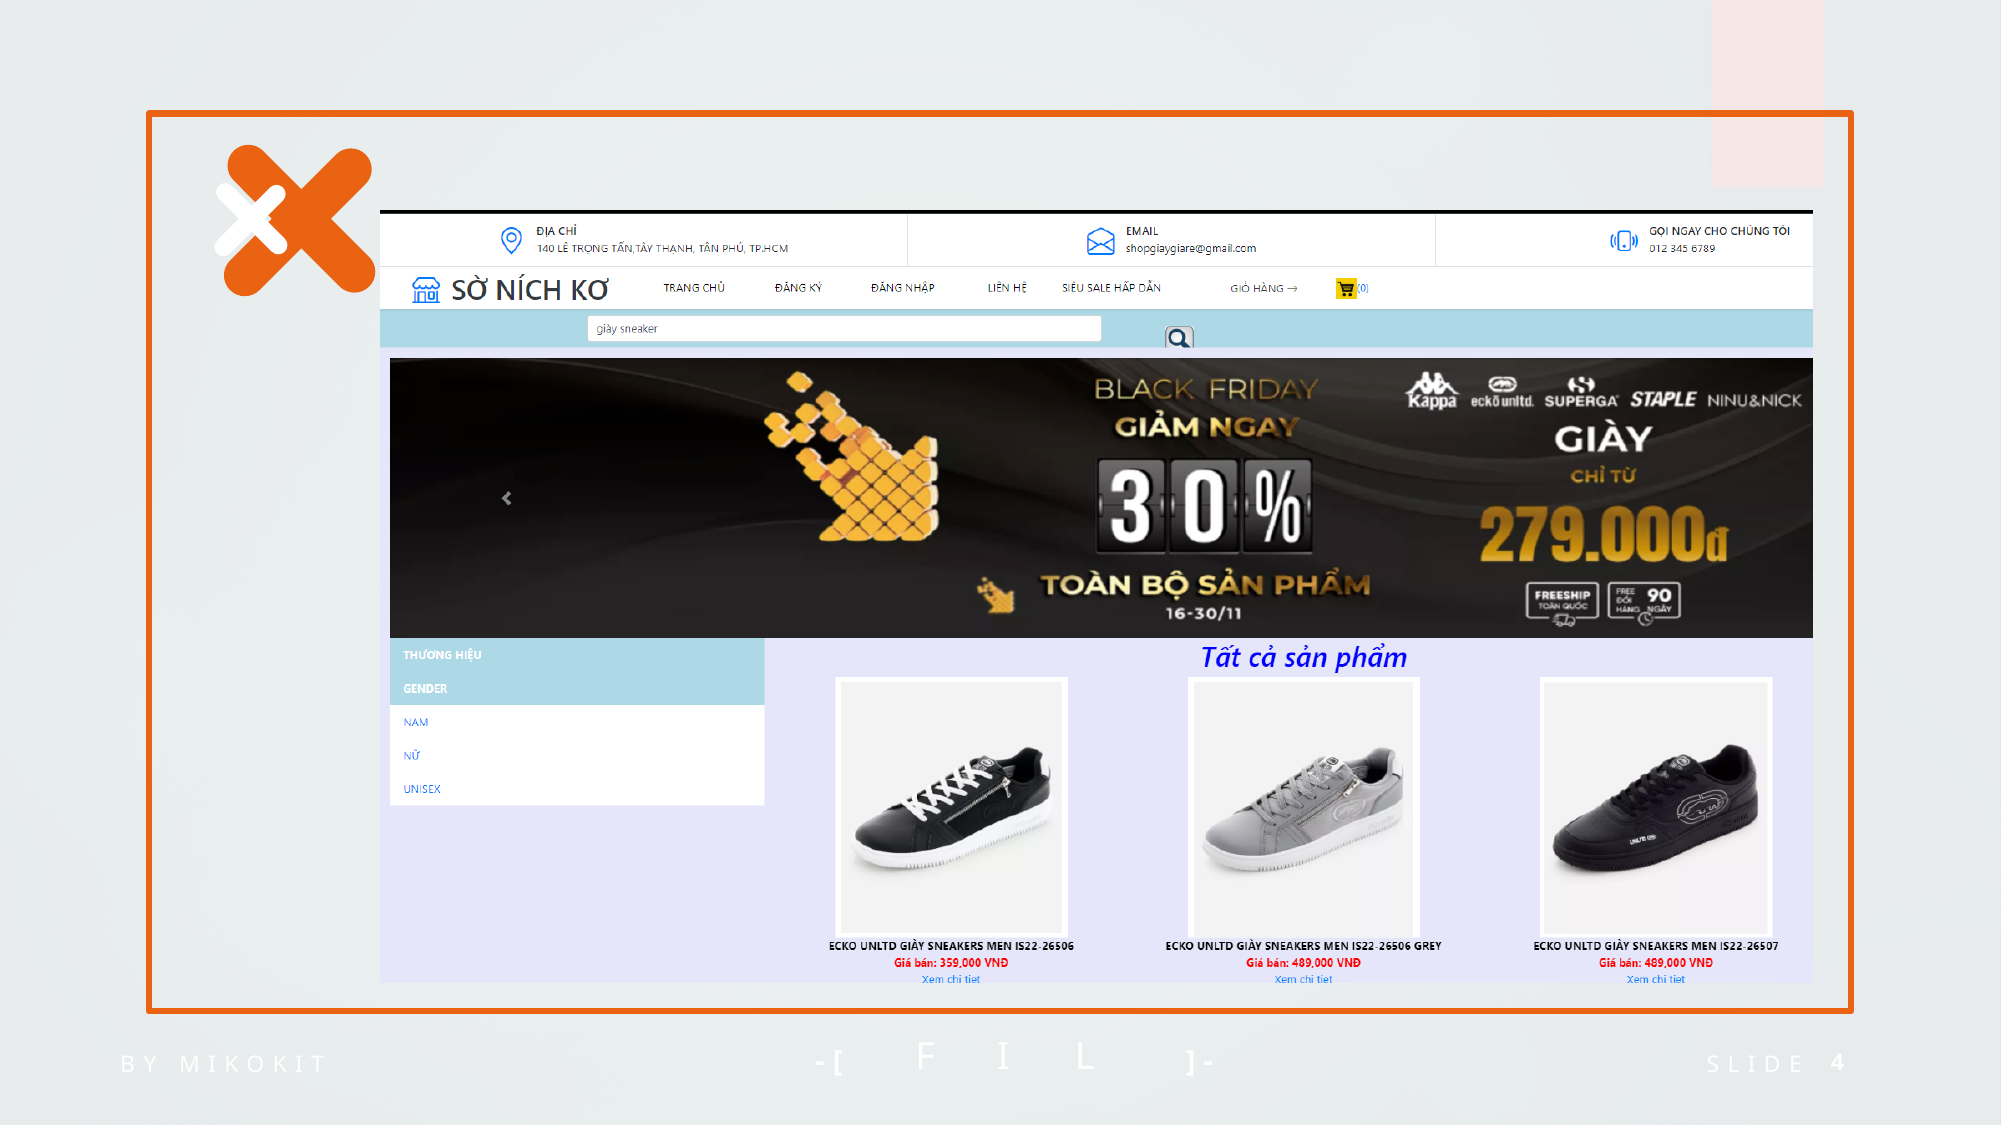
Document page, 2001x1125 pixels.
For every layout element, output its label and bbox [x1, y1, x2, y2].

text_box [96, 184, 307, 396]
picture [0, 0, 2000, 1125]
text_box [212, 182, 288, 259]
text_box [10, 8, 462, 459]
text_box [222, 147, 374, 298]
